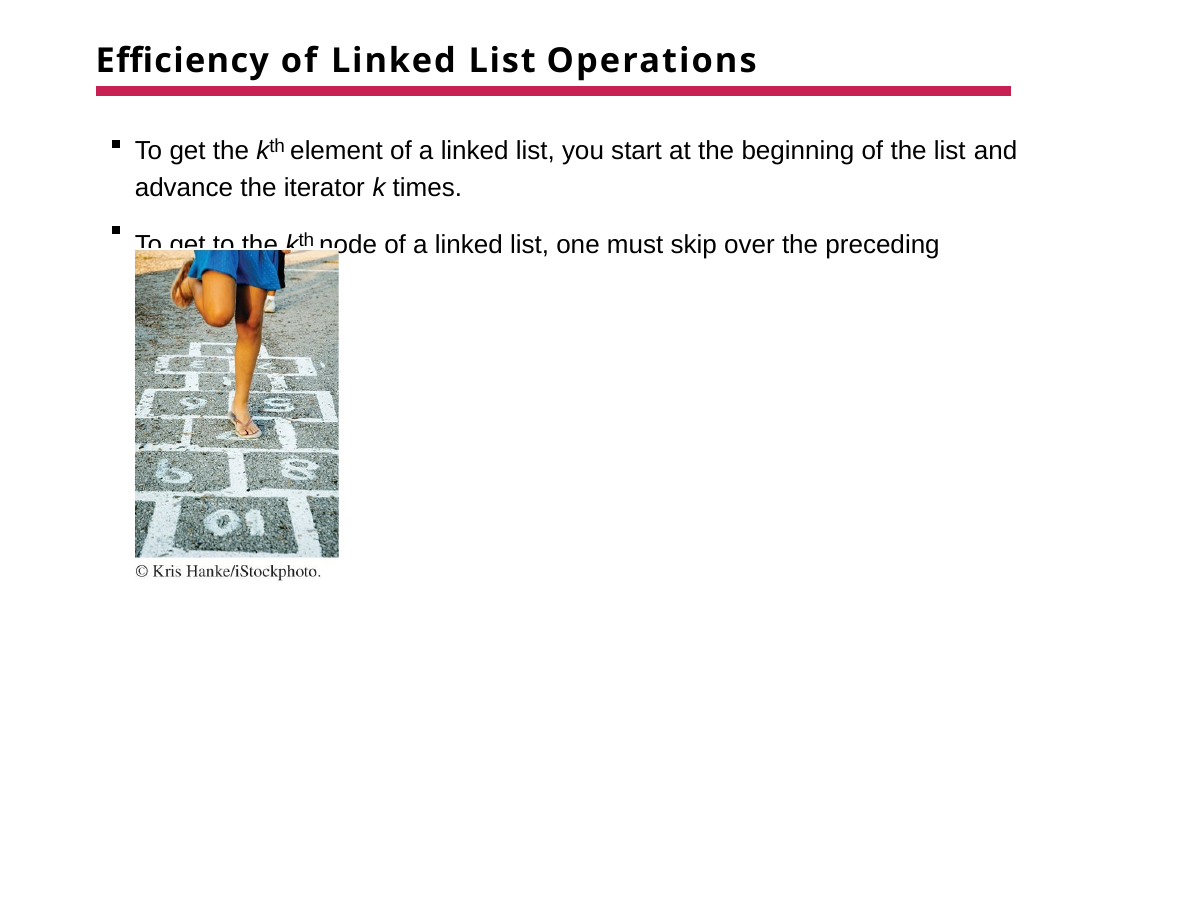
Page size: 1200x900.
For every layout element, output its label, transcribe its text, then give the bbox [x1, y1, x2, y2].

text_box [135, 248, 339, 602]
text_box To get the kth element of a linked list, you start at the beginning of the list and advance the iterator k times. To get to the kth node of a linked list, one must skip over the preceding nodes. [132, 120, 1036, 292]
title Efficiency of Linked List Operations [93, 37, 1107, 189]
